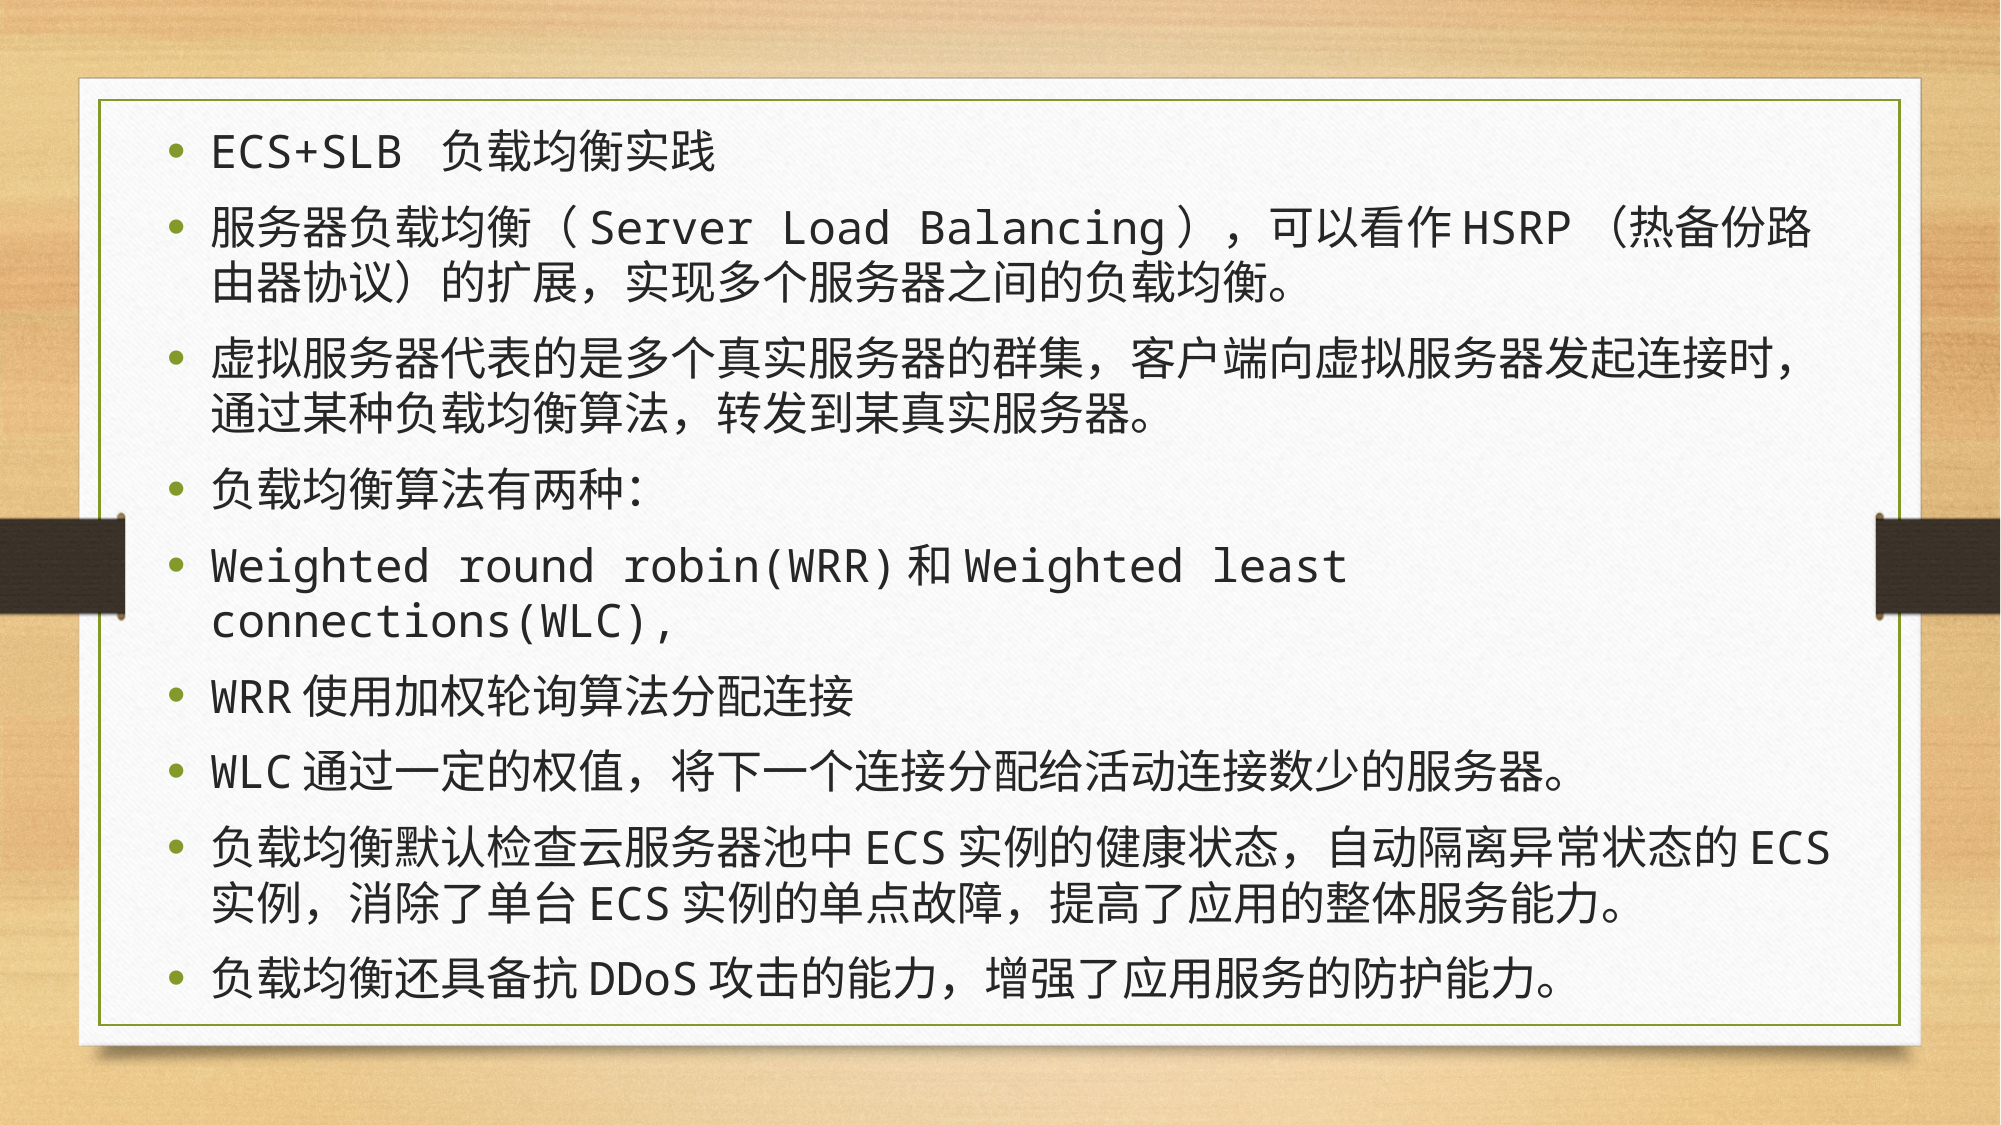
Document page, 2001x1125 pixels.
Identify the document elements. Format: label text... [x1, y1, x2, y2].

picture [0, 0, 2001, 1125]
list ECS+SLB 负载均衡实践 服务器负载均衡（Server Load Balancing），可以看作HSRP（热备份路由器协议）的扩展，实现多个服务器之间的负载均衡。 虚拟服务器代表的是多个真实服务器的群集，客户端向虚拟服务器发起连接时，通过某种负载均衡算法，转发到某真实服务器。 负载均衡算法有两种： Weighted round robin(WRR)和Weighted least connections(WLC), WRR使用加权轮询算法分配连接 WLC通过一定的权值，将下一个连接分配给活动连接数少的服务器。 负载均衡默认检查云服务器池中ECS实例的健康状态，自动隔离异常状态的ECS实例，消除了单台ECS实例的单点故障，提高了应用的整体服务能力。 负载均衡还具备抗DDoS攻击的能力，增强了应用服务的防护能力。 [152, 115, 1859, 1016]
